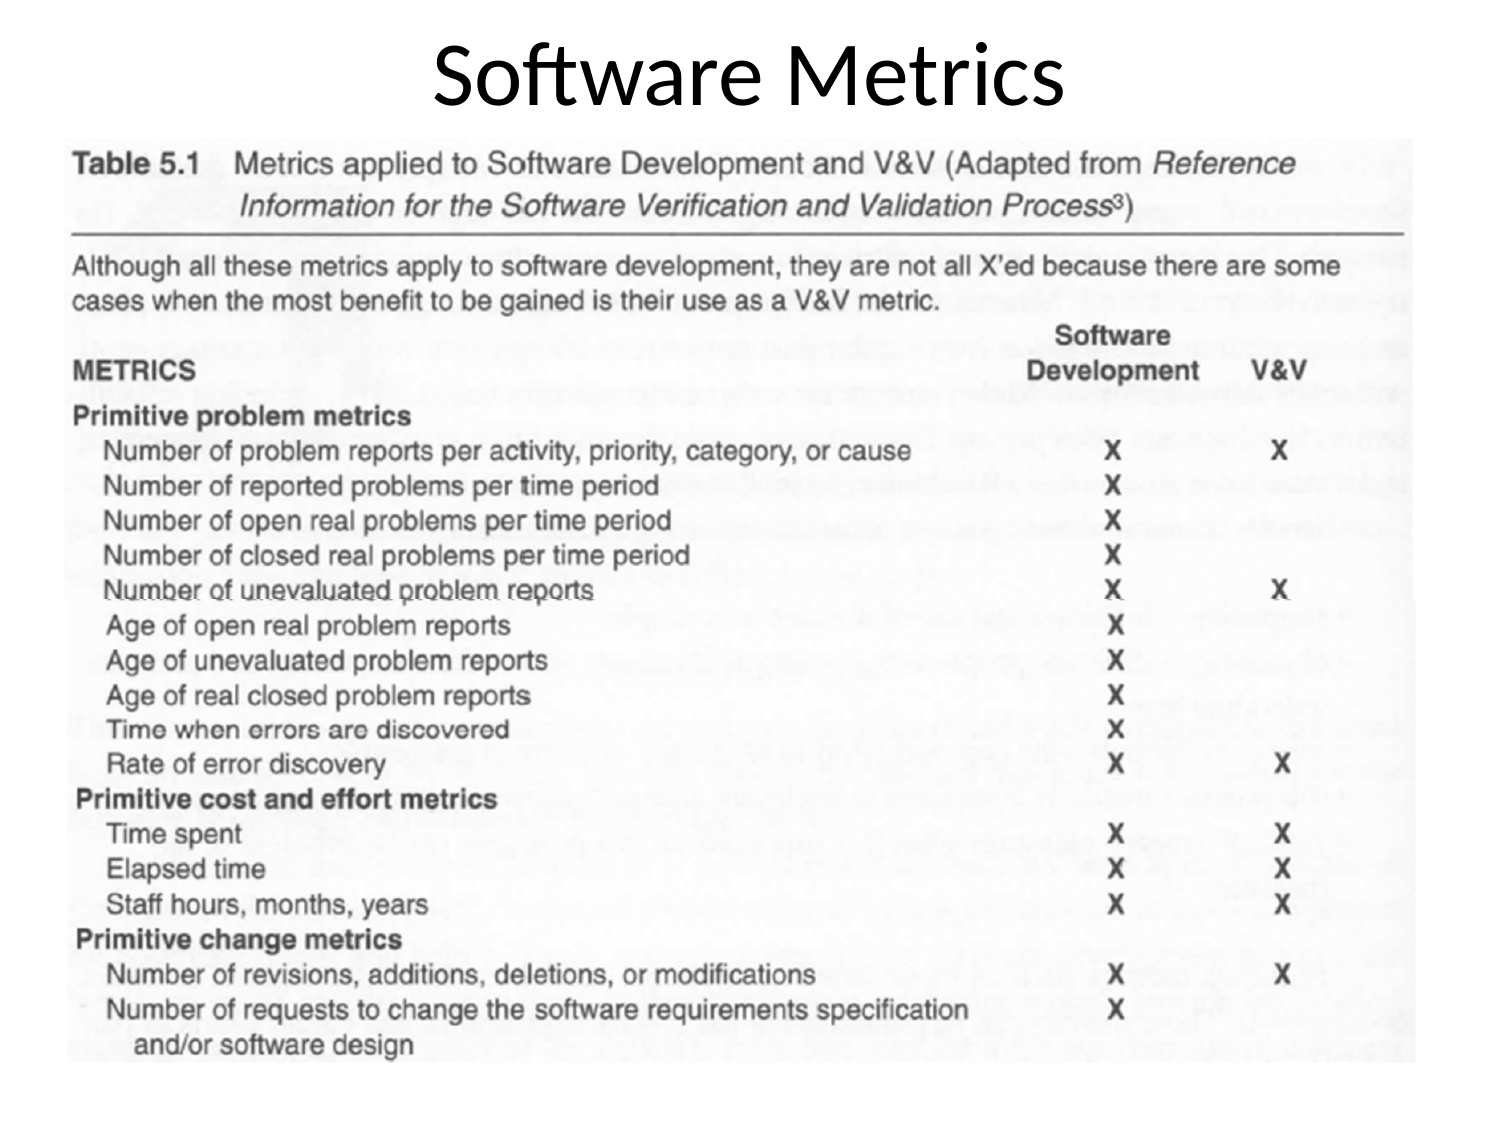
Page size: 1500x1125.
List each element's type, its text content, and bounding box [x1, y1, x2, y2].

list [62, 137, 1413, 599]
picture [64, 599, 1416, 1063]
title Software Metrics [0, 0, 1500, 138]
